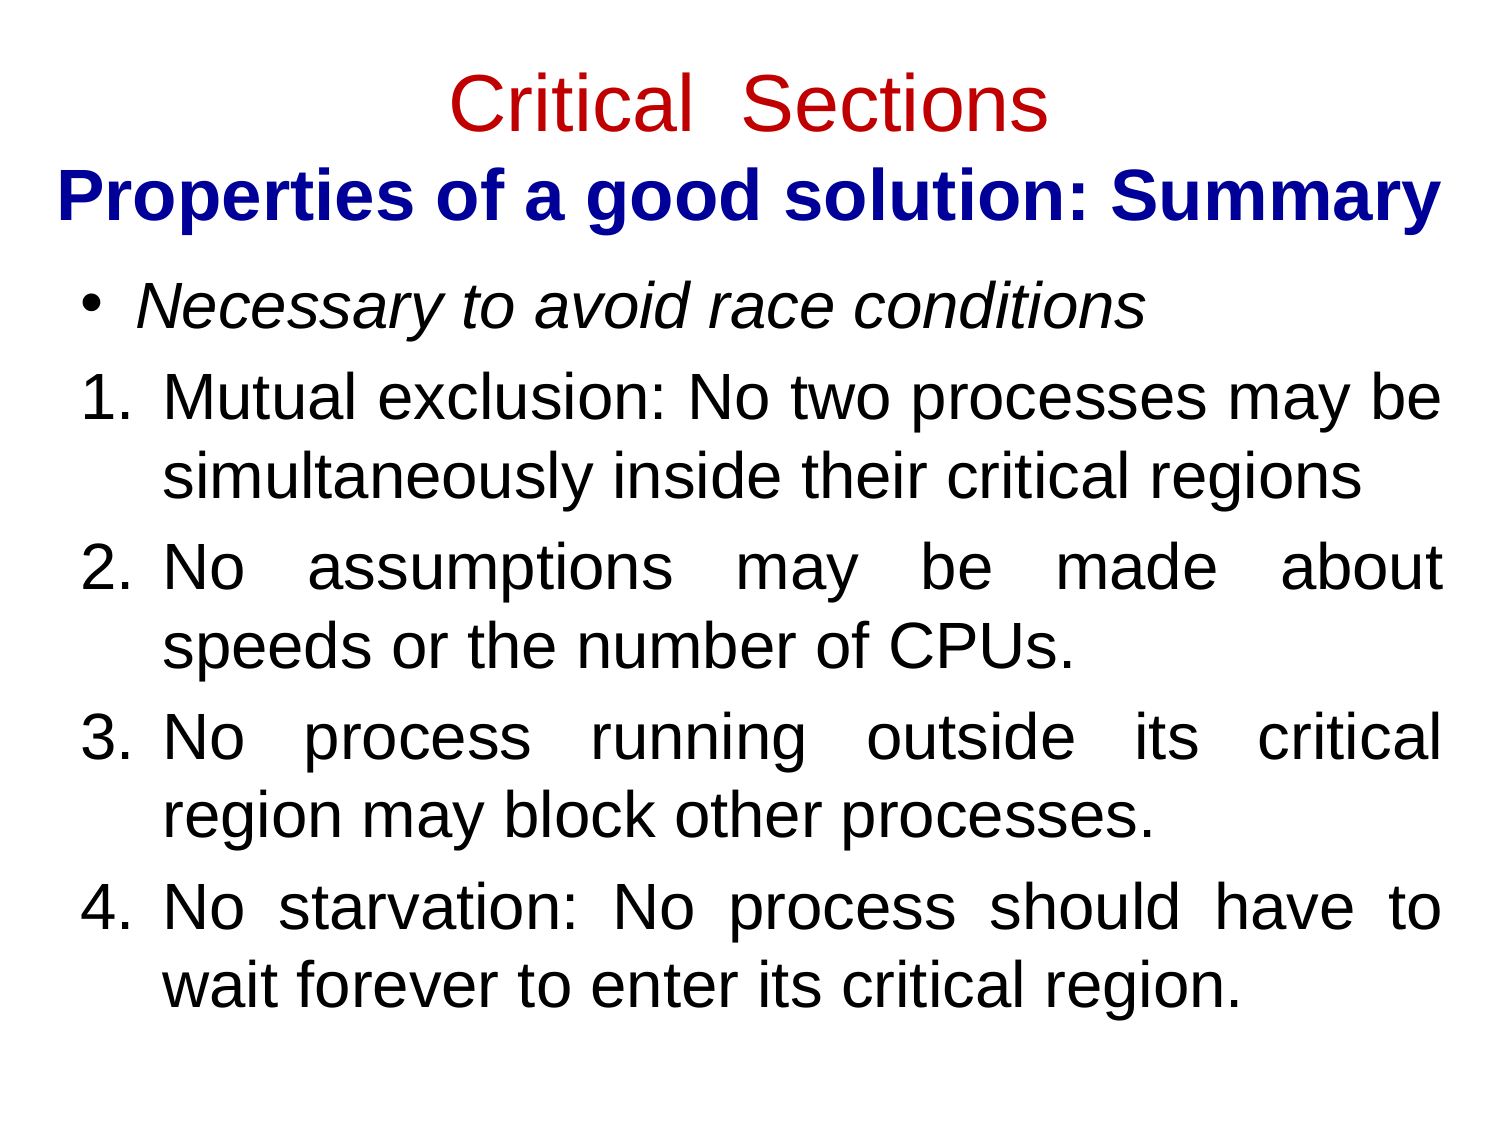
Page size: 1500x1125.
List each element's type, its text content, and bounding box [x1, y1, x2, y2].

list Necessary to avoid race conditions Mutual exclusion: No two processes may be simultaneously inside their critical regions No assumptions may be made about speeds or the number of CPUs. No process running outside its critical region may block other processes. No starvation: No process should have to wait forever to enter its critical region. [64, 255, 1459, 1094]
title Critical Sections Properties of a good solution: Summary [29, 30, 1471, 256]
